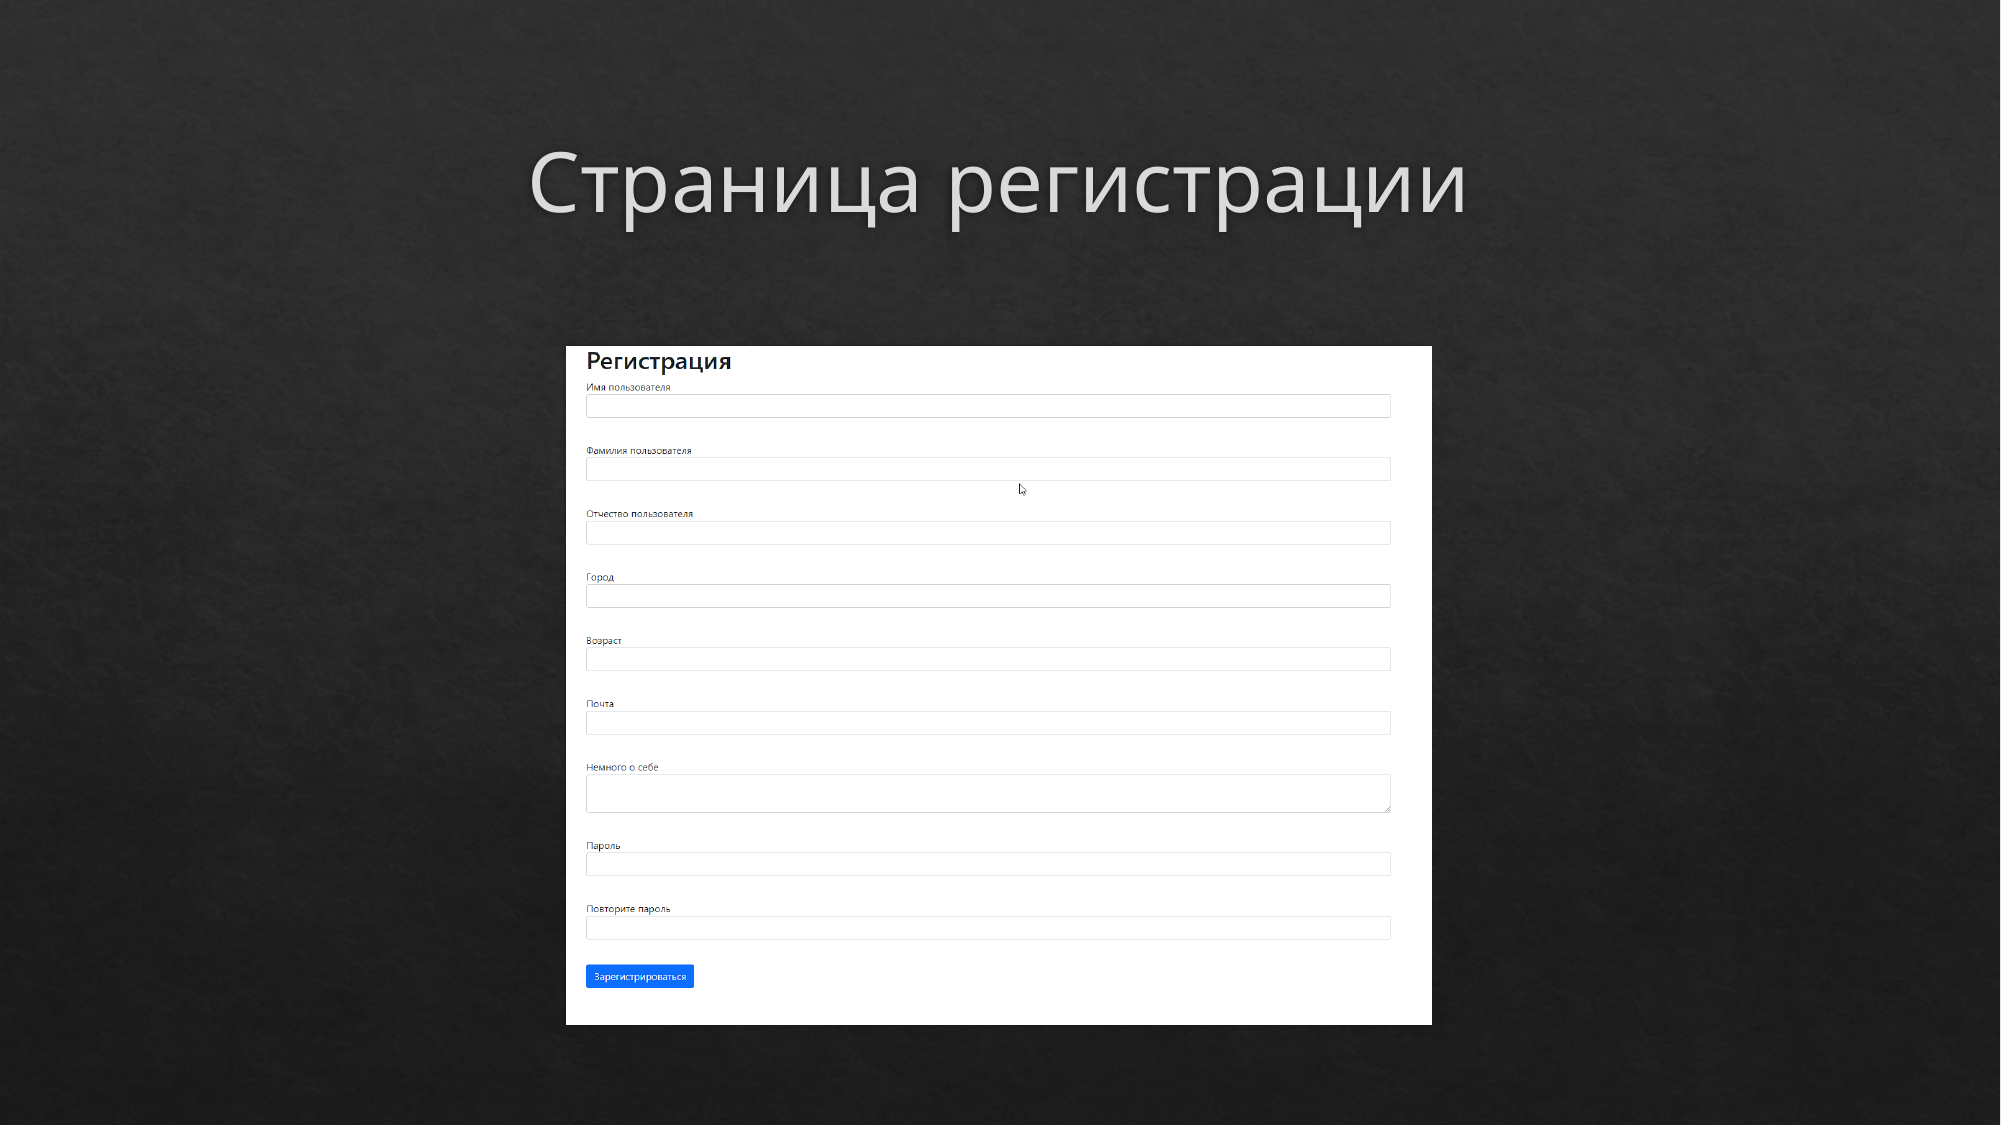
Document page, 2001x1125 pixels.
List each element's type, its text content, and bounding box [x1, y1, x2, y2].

title Страница регистрации [149, 99, 1849, 260]
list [566, 346, 1432, 1026]
